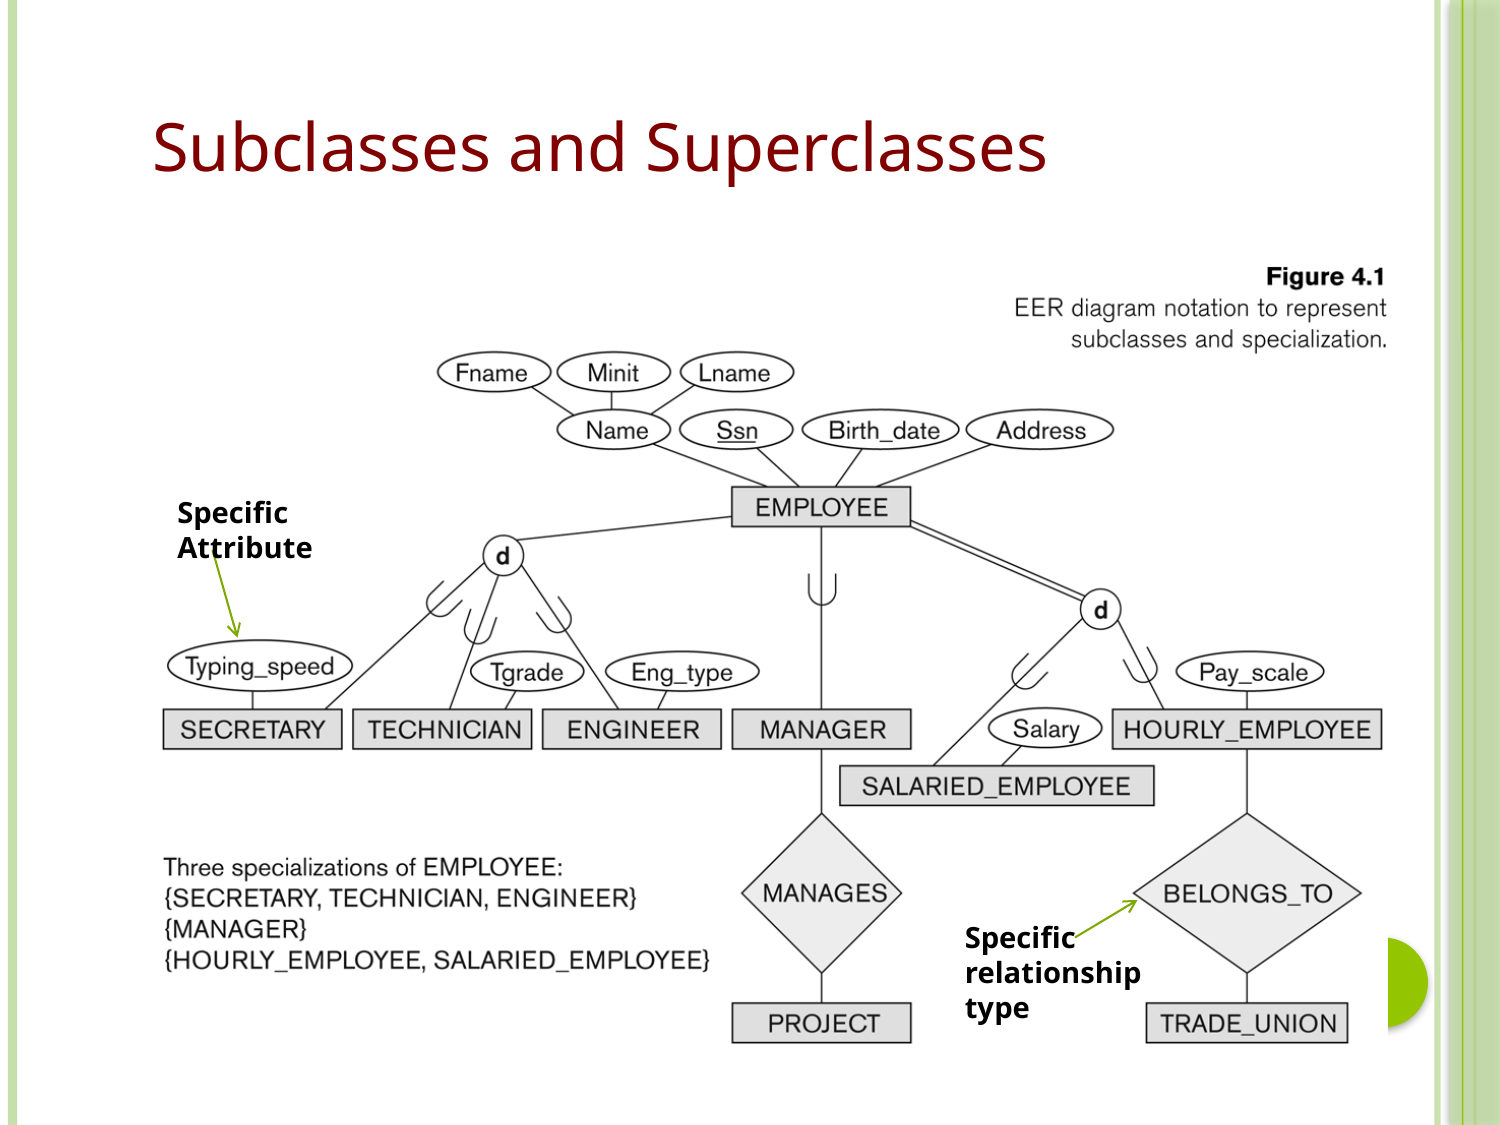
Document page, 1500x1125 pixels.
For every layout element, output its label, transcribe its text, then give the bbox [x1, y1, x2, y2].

picture [161, 265, 1388, 1045]
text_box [211, 549, 238, 638]
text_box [1074, 899, 1138, 938]
text_box Subclasses and Superclasses [137, 97, 1288, 192]
